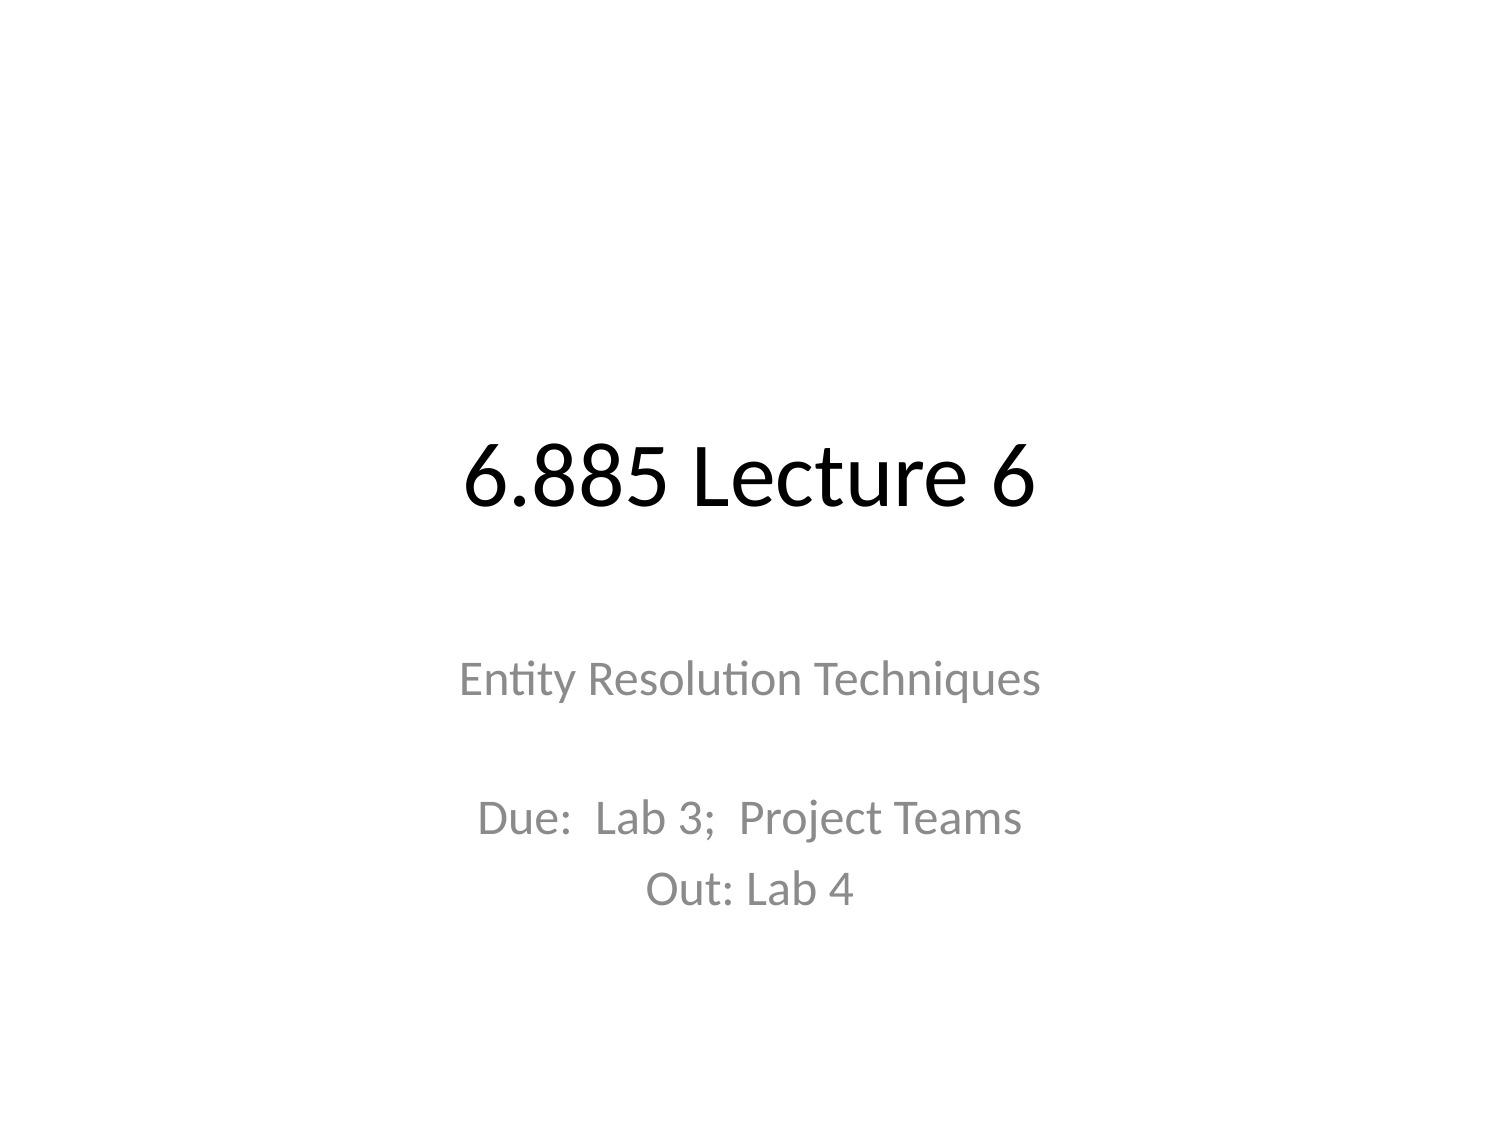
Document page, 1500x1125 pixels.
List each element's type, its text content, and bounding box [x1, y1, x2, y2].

title 6.885 Lecture 6 [112, 349, 1388, 591]
subtitle Entity Resolution Techniques Due: Lab 3; Project Teams Out: Lab 4 [225, 637, 1275, 925]
